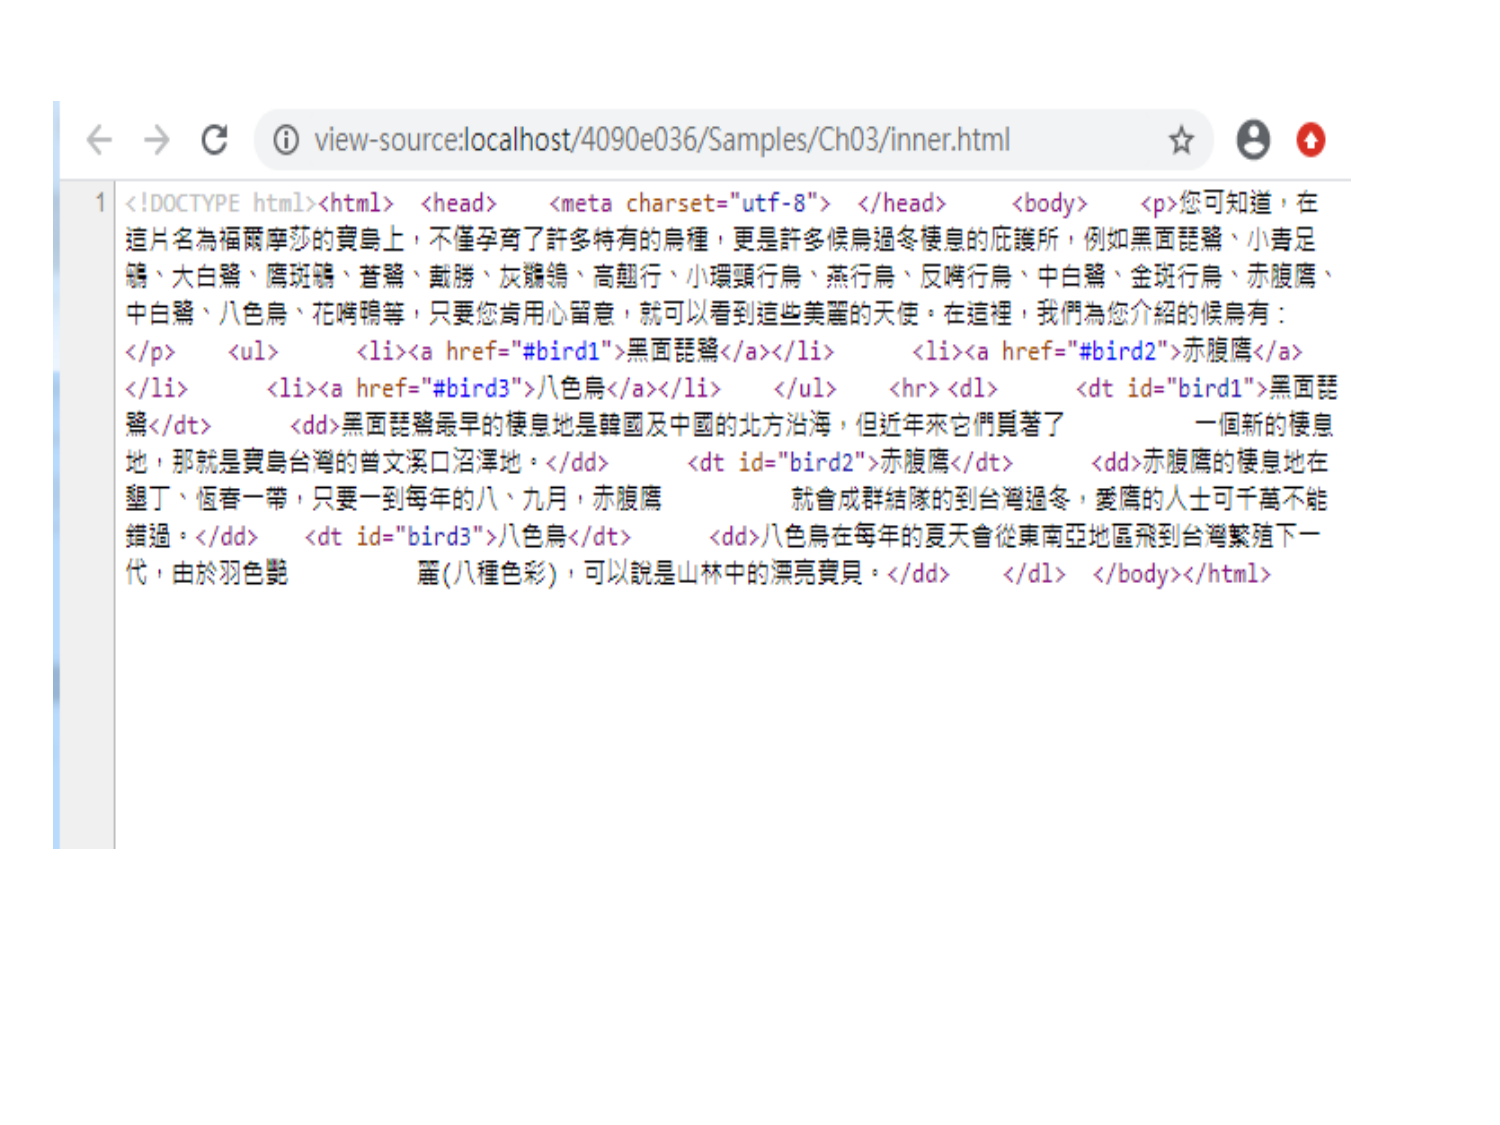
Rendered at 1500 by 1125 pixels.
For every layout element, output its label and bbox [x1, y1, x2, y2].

picture [52, 101, 1351, 849]
